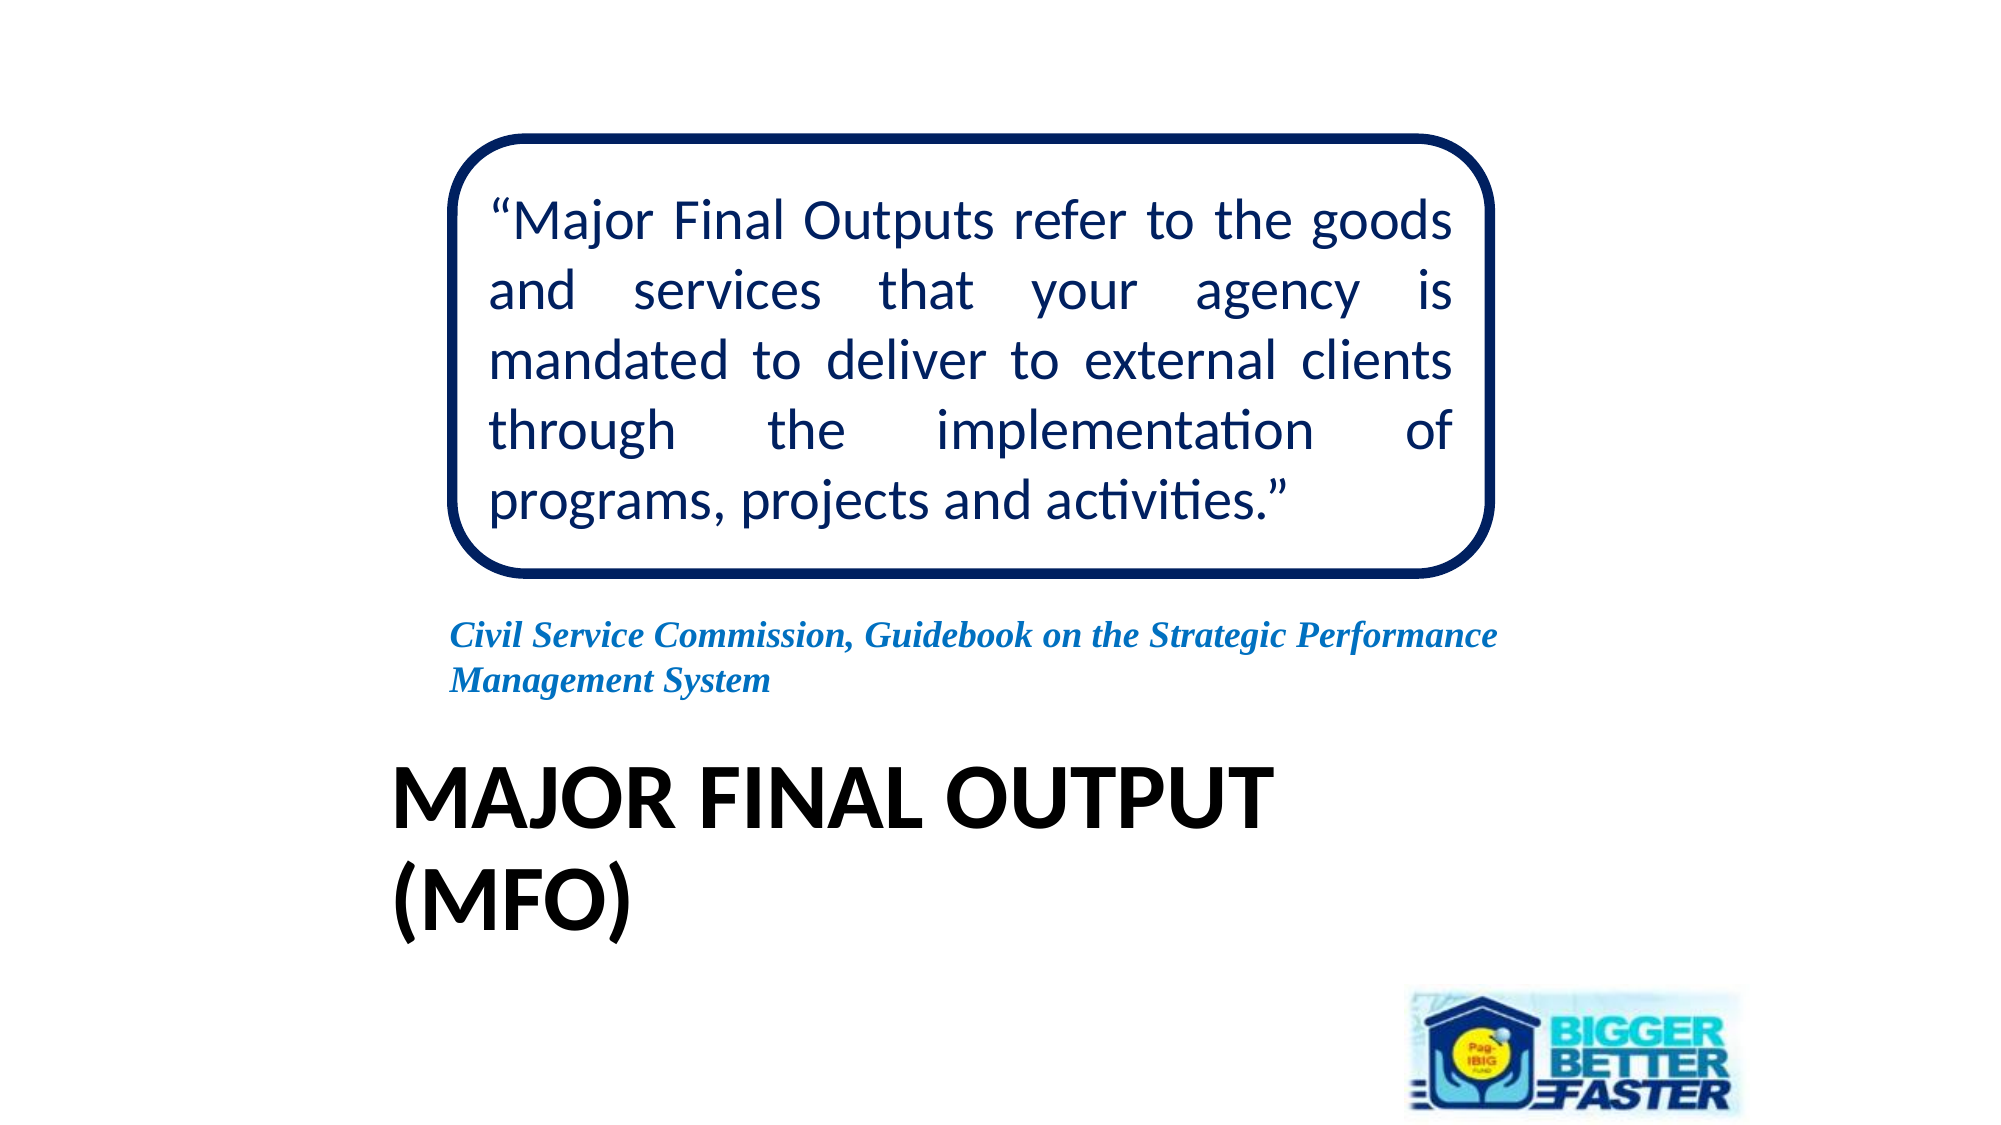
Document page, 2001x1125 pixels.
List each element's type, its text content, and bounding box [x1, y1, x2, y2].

picture [1404, 984, 1751, 1125]
title MAJOR FINAL OUTPUT (MFO) [375, 717, 1488, 981]
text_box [434, 138, 1541, 709]
